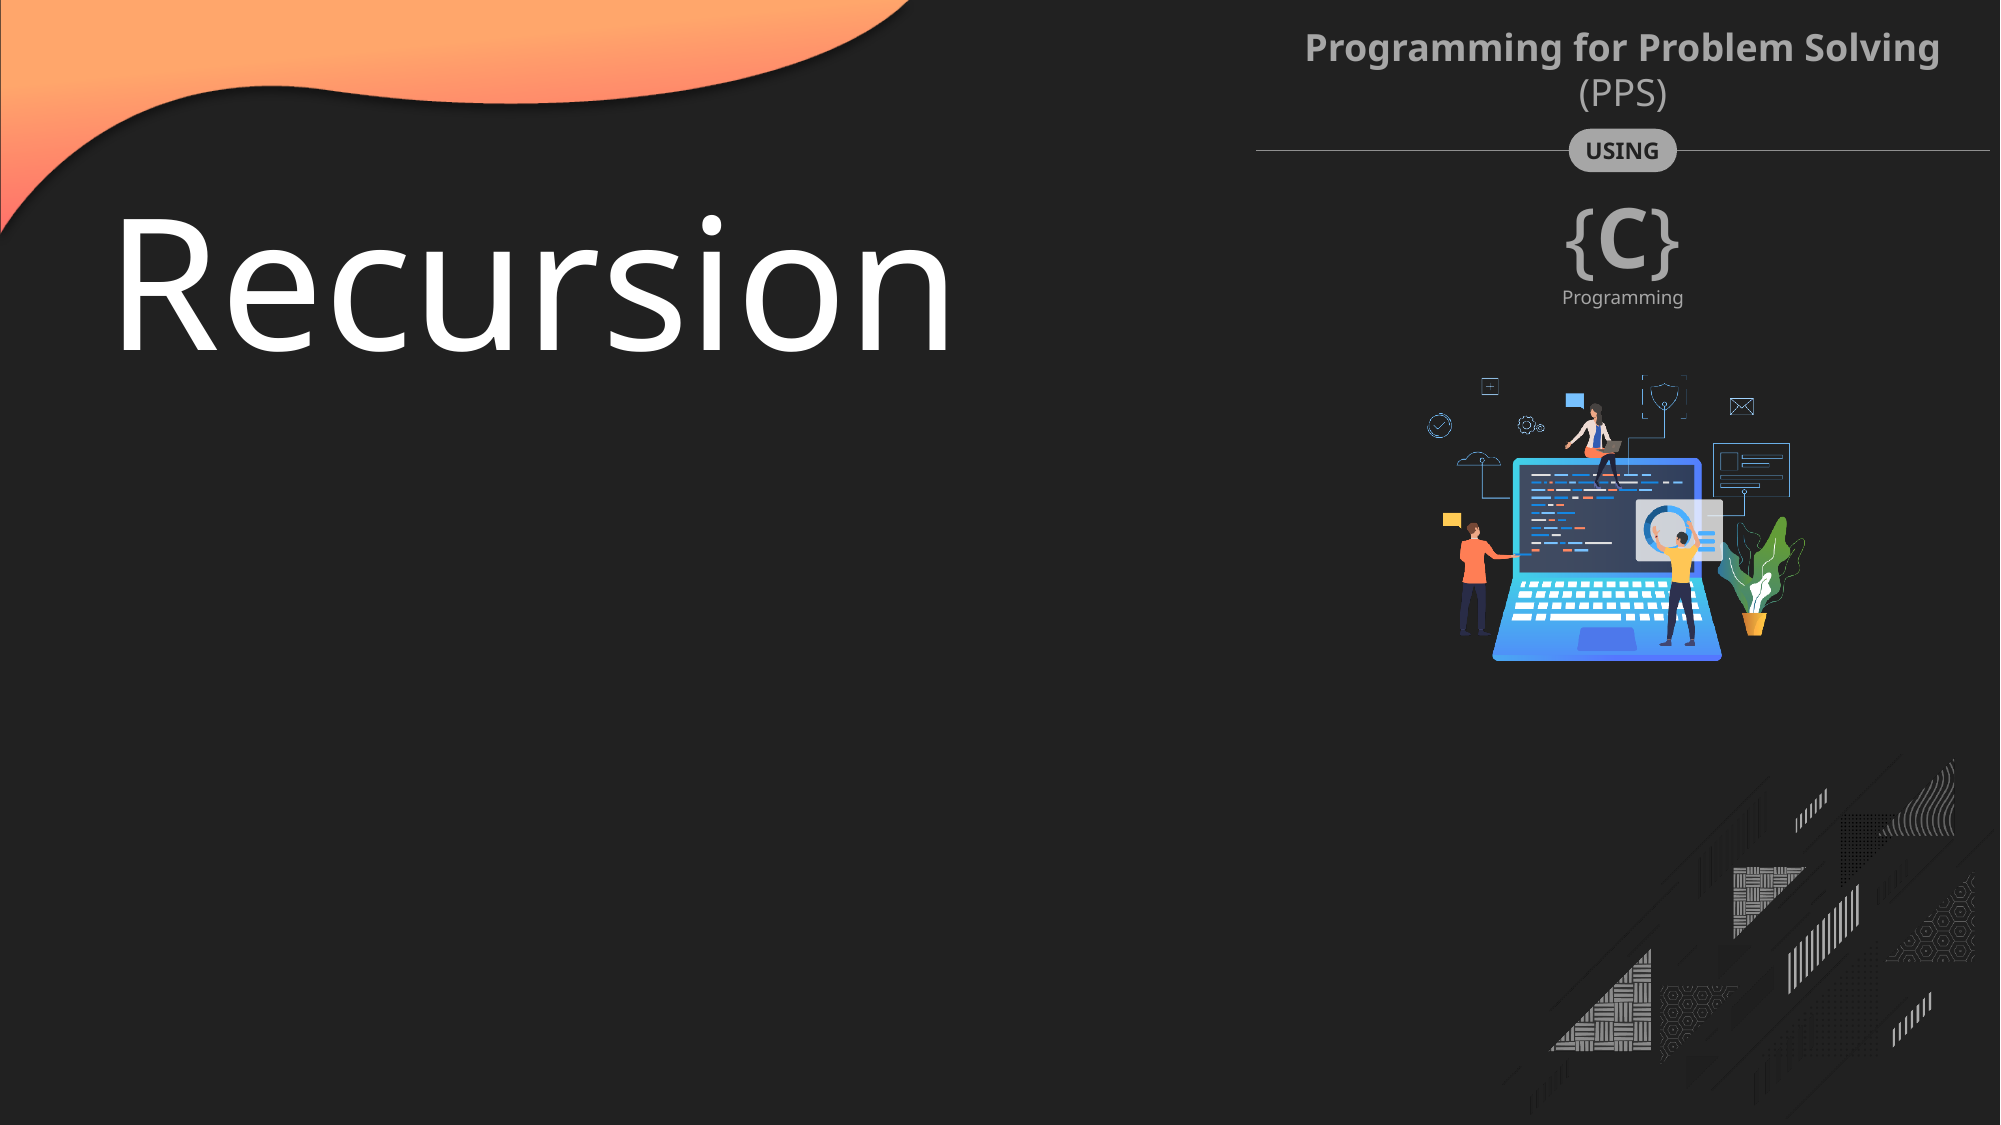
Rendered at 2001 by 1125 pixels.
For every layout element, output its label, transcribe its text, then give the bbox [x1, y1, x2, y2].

picture [0, 0, 947, 253]
title Recursion [91, 184, 1246, 763]
picture [1384, 343, 1847, 692]
